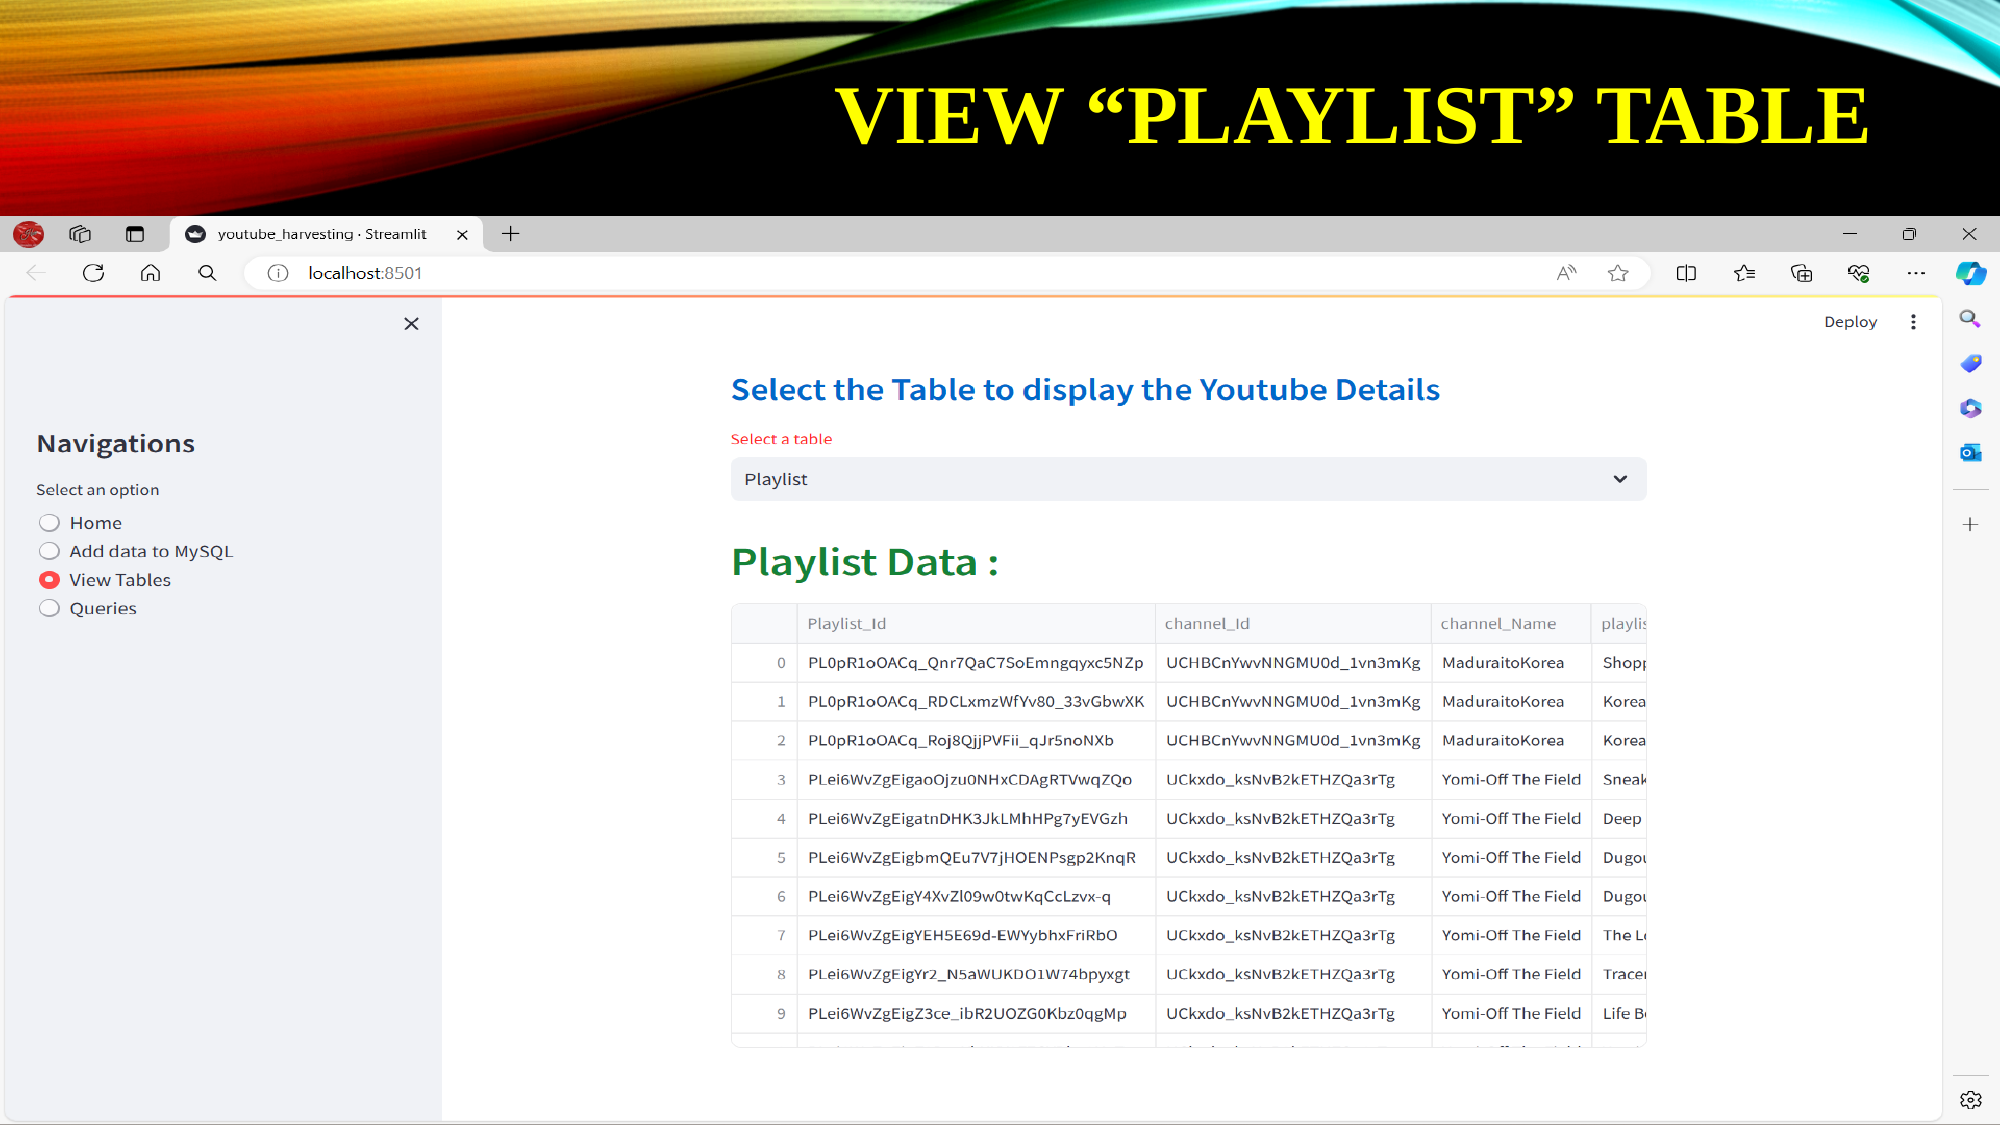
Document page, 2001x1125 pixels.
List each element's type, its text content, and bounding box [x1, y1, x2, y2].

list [0, 216, 2000, 1125]
picture [0, 0, 2000, 216]
title VIEW “PLAYLIST” TABLE [474, 17, 1888, 216]
